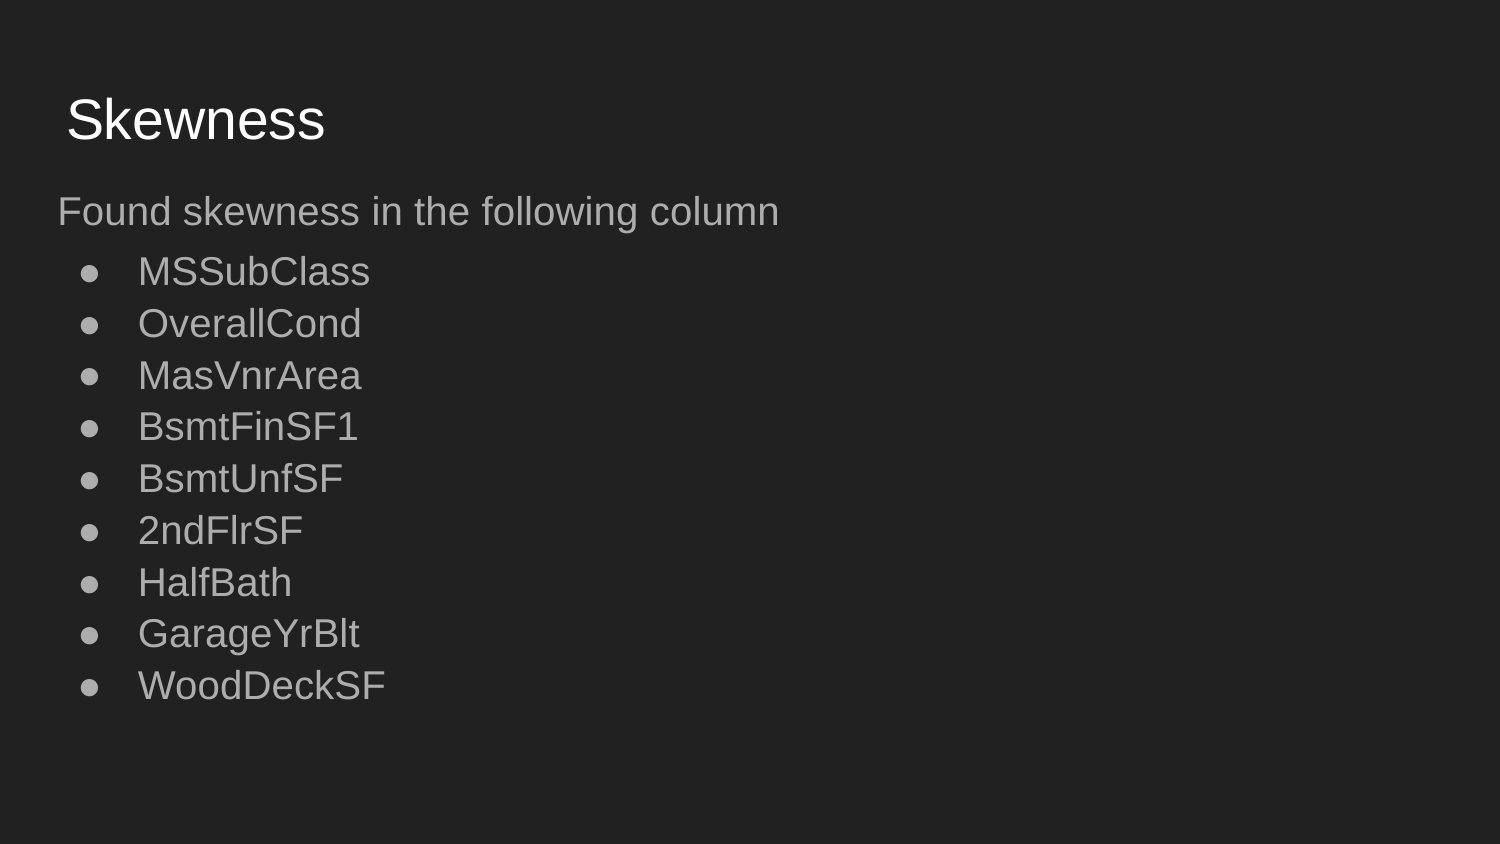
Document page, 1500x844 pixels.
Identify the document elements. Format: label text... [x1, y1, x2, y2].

list Found skewness in the following column MSSubClass OverallCond MasVnrArea BsmtFinSF1 BsmtUnfSF 2ndFlrSF HalfBath GarageYrBlt WoodDeckSF [42, 166, 1440, 728]
title Skewness [51, 72, 1449, 167]
